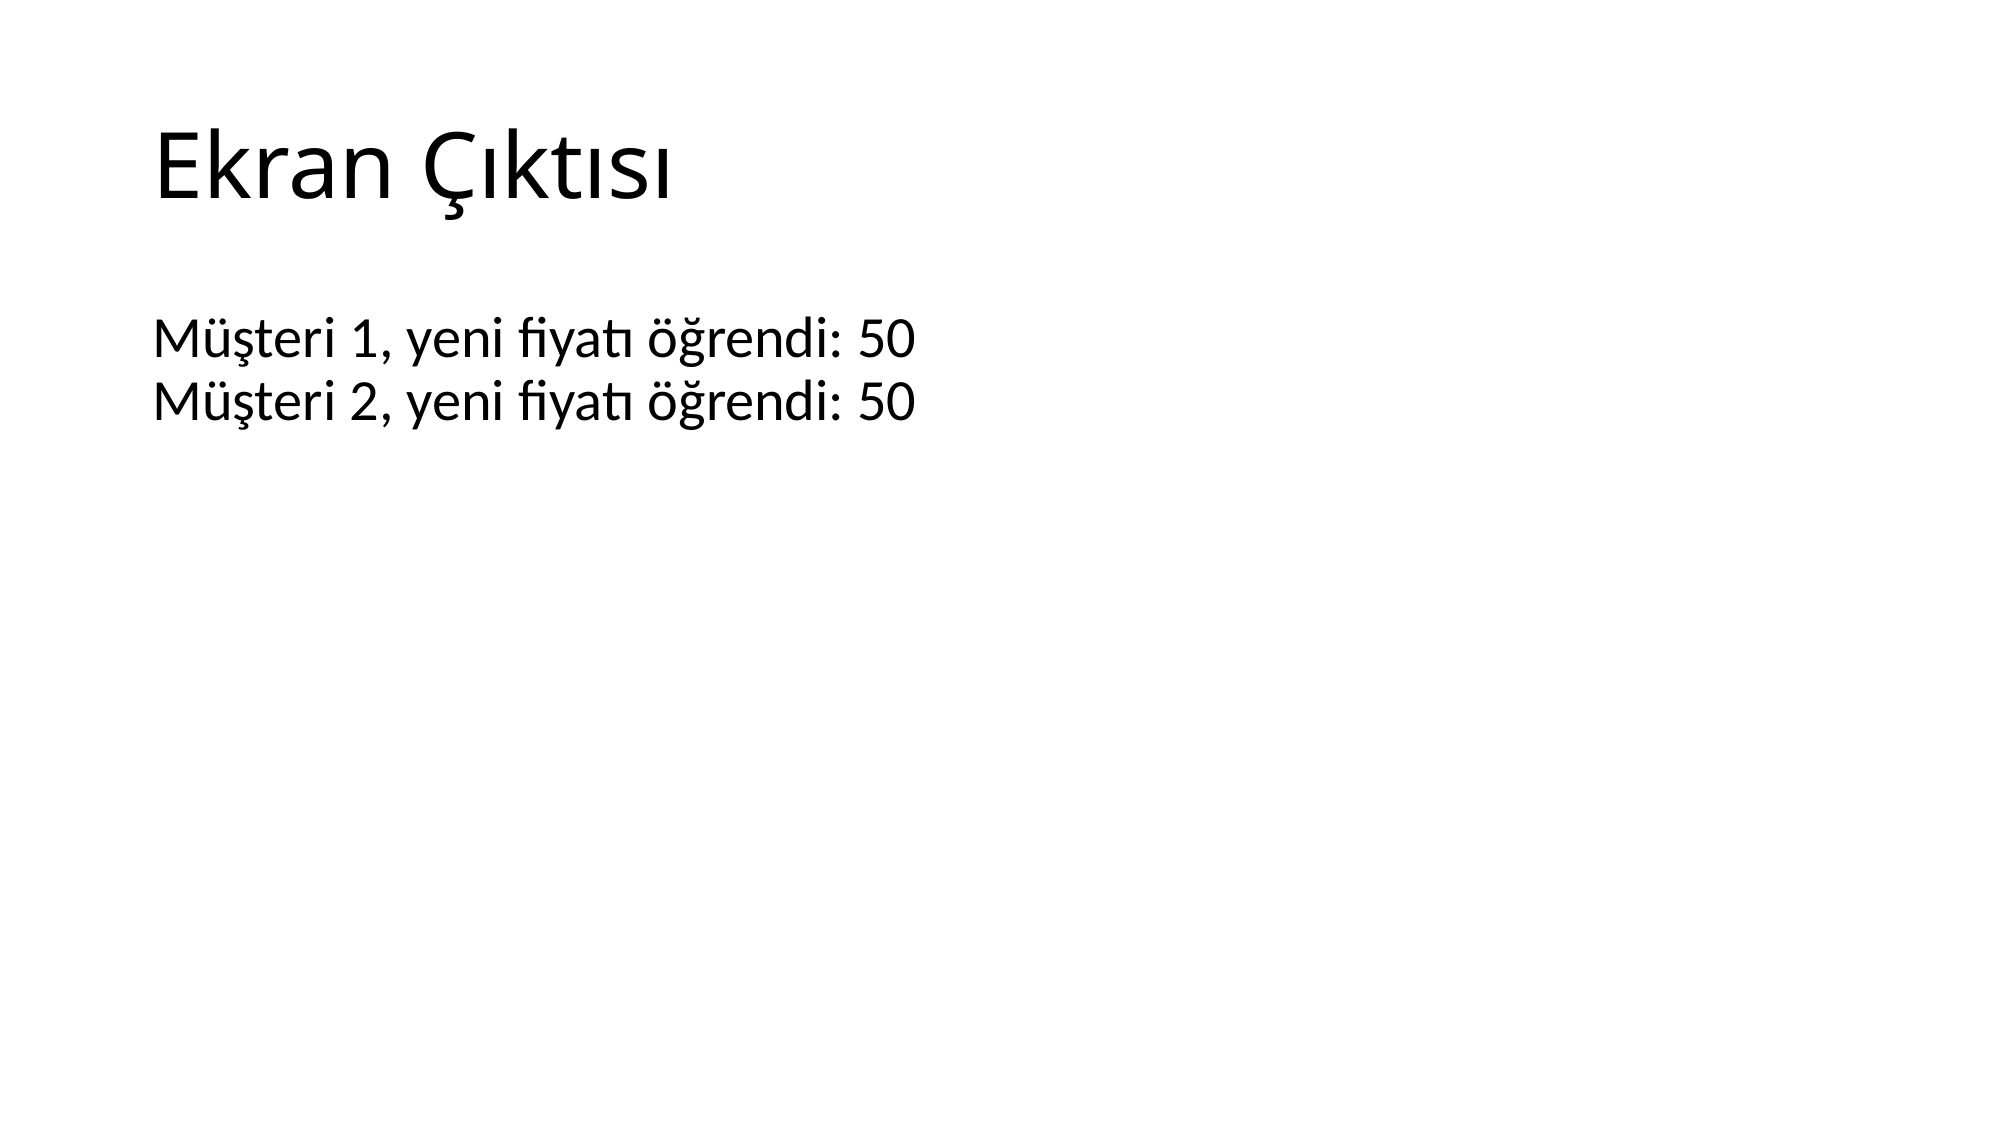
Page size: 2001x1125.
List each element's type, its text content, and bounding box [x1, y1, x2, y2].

list Müşteri 1, yeni fiyatı öğrendi: 50 Müşteri 2, yeni fiyatı öğrendi: 50 [137, 299, 1863, 1014]
title Ekran Çıktısı [137, 59, 1863, 278]
